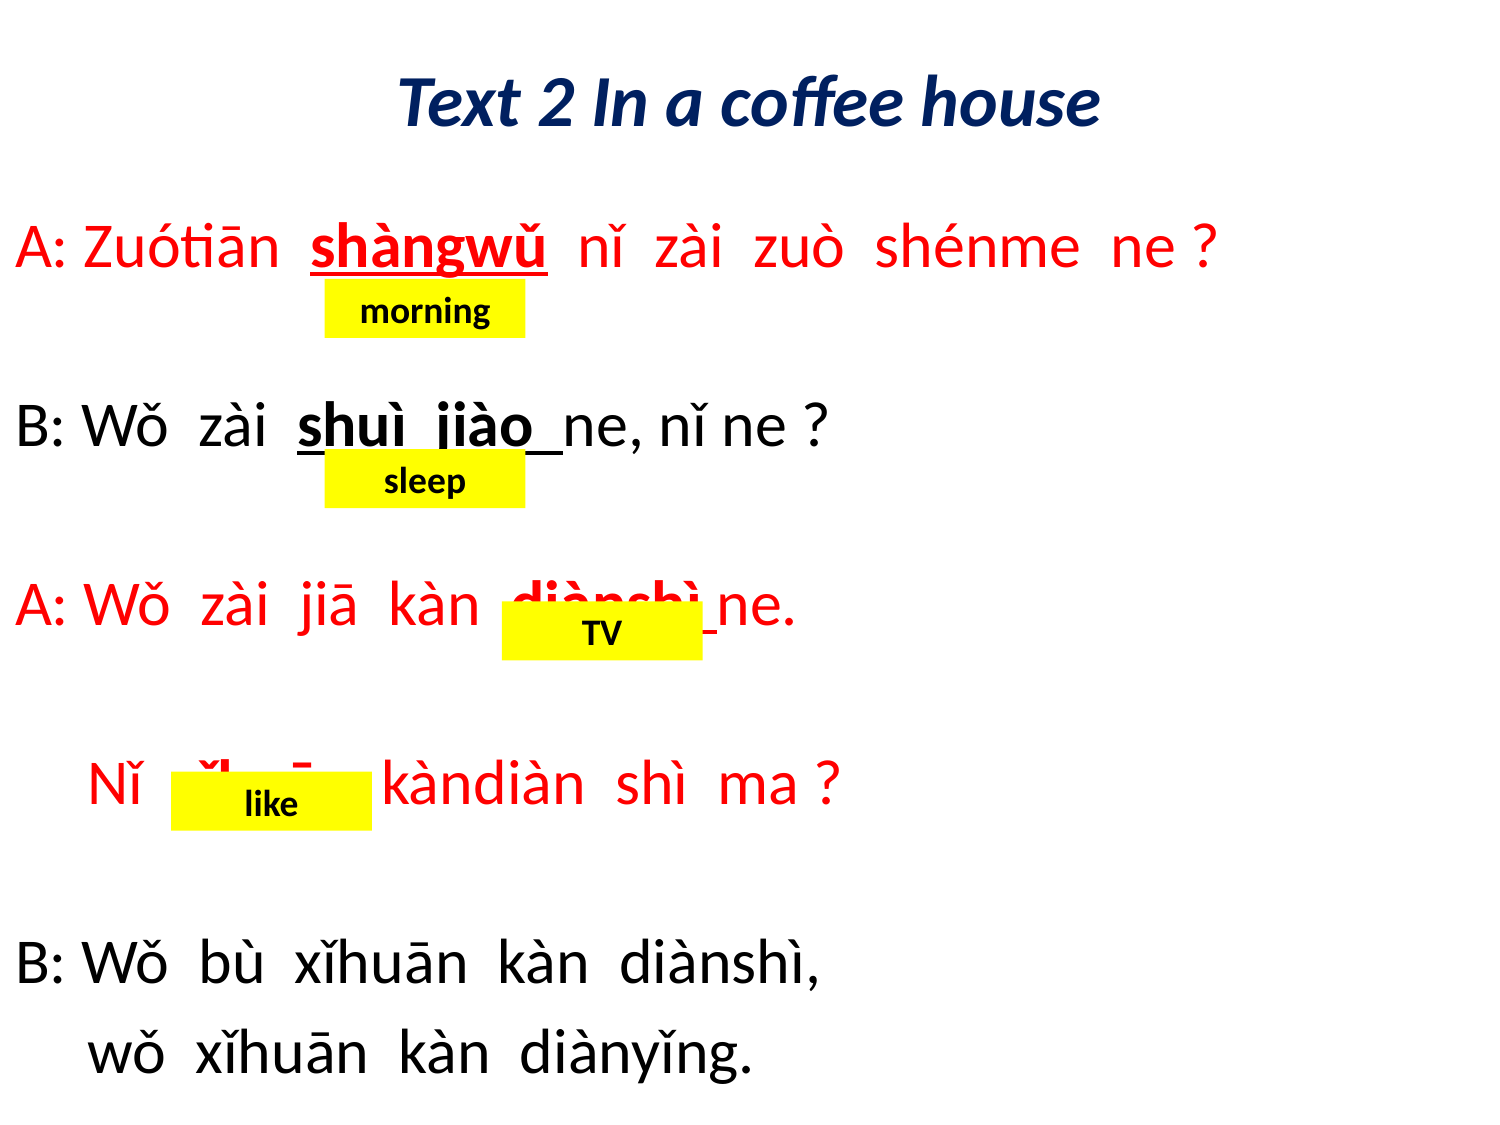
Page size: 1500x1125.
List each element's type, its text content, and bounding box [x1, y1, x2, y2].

text_box sleep [323, 447, 528, 510]
text_box TV [500, 599, 705, 662]
list A: Zuótiān shàngwǔ nǐ zài zuò shénme ne ? B: Wǒ zài shuì jiào ne, nǐ ne ? A: Wǒ zài jiā kàn diànshì ne. Nǐ xǐhuān kàndiàn shì ma ? B: Wǒ bù xǐhuān kàn diànshì, wǒ xǐhuān kàn diànyǐng. [0, 196, 1500, 1094]
title Text 2 In a coffee house [75, 45, 1425, 149]
text_box morning [323, 277, 528, 340]
text_box like [169, 770, 374, 833]
